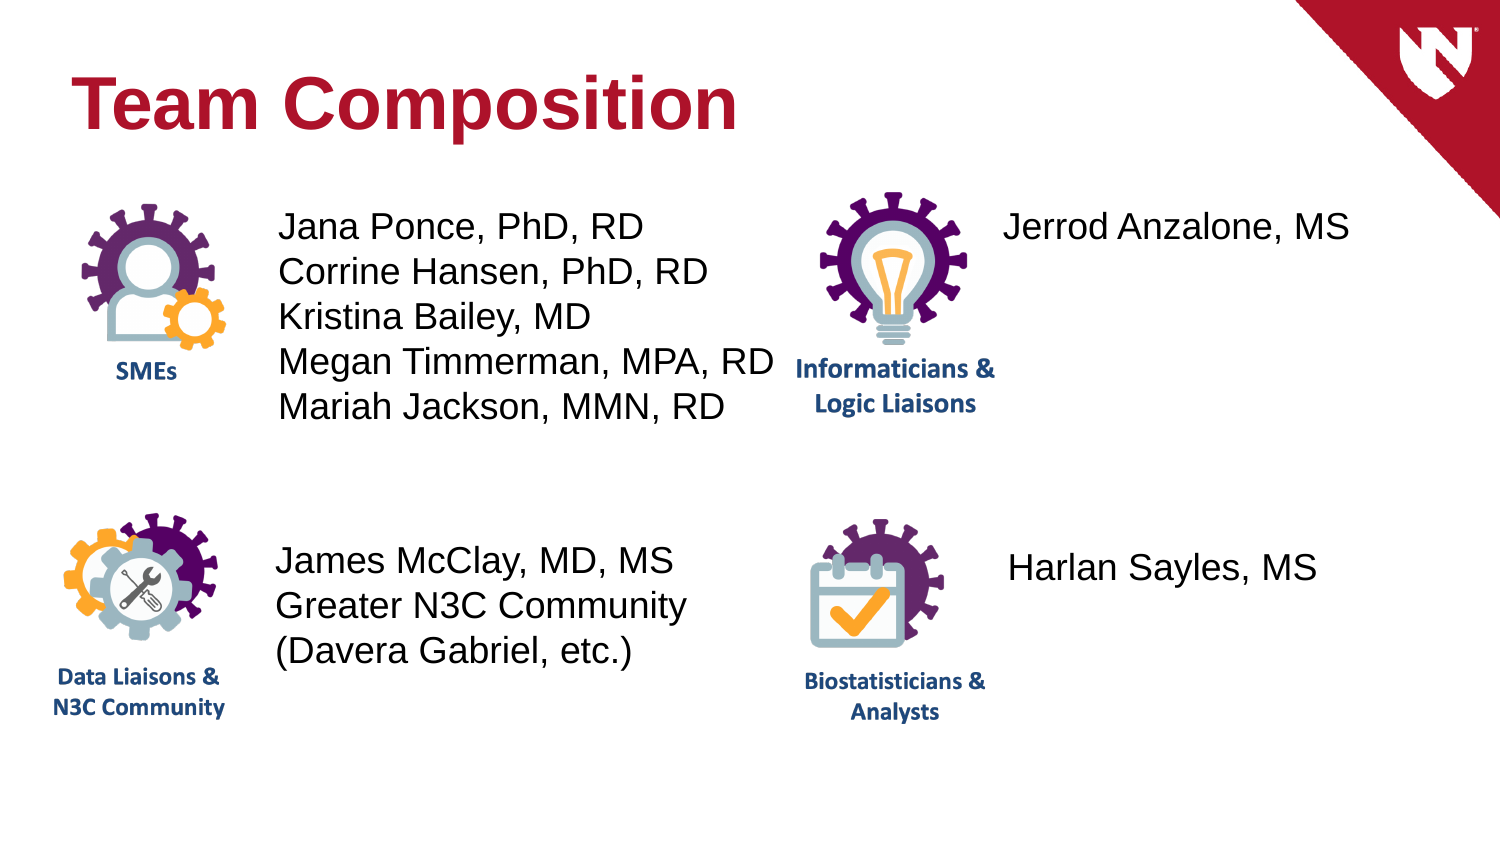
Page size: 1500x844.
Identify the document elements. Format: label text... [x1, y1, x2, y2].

text_box James McClay, MD, MS Greater N3C Community (Davera Gabriel, etc.) [260, 528, 714, 679]
text_box Jana Ponce, PhD, RD Corrine Hansen, PhD, RD Kristina Bailey, MD Megan Timmerman, MPA, RD Mariah Jackson, MMN, RD [263, 194, 790, 435]
picture [0, 0, 1500, 844]
text_box Harlan Sayles, MS [996, 535, 1333, 595]
text_box Jerrod Anzalone, MS [1019, 194, 1366, 254]
title Team Composition [56, 29, 1350, 181]
